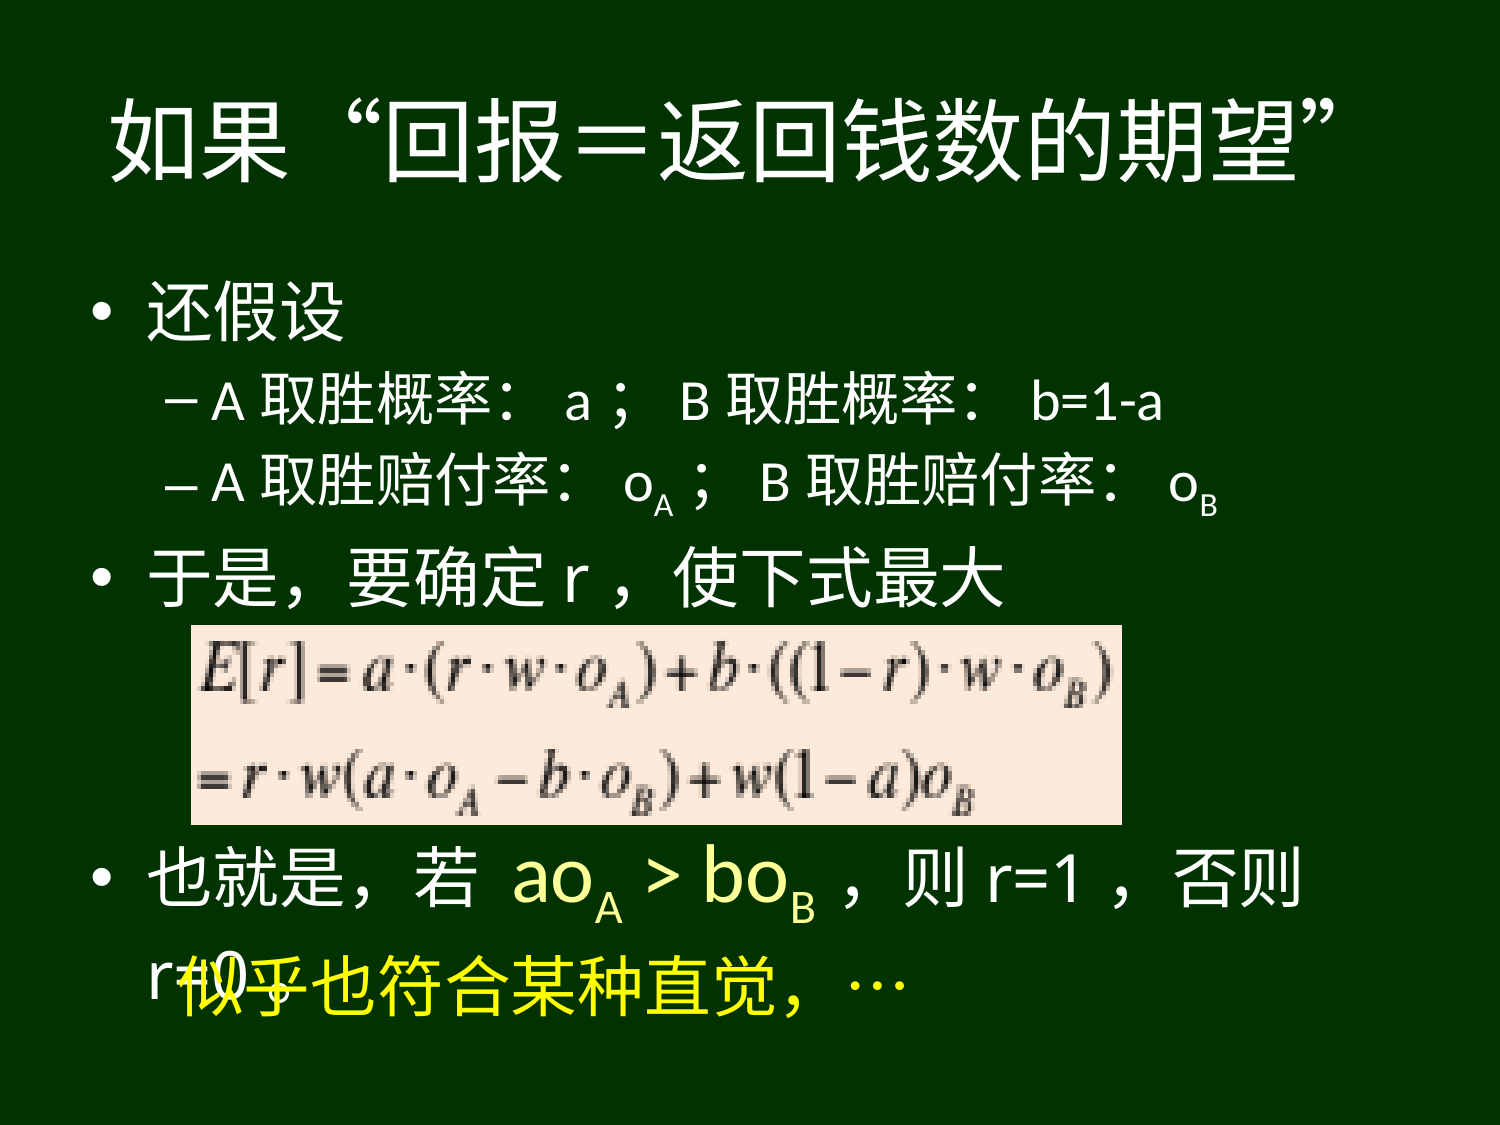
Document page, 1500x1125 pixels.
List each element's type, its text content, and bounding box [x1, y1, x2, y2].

list 还假设 A取胜概率：a；B取胜概率：b=1-a A取胜赔付率：oA；B取胜赔付率：oB 于是，要确定r，使下式最大 也就是，若 aoA > boB，则r=1，否则r=0。 [75, 262, 1463, 925]
title 如果“回报＝返回钱数的期望” [75, 45, 1425, 233]
text_box 似乎也符合某种直觉，… [162, 937, 1338, 1033]
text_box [190, 624, 1123, 826]
